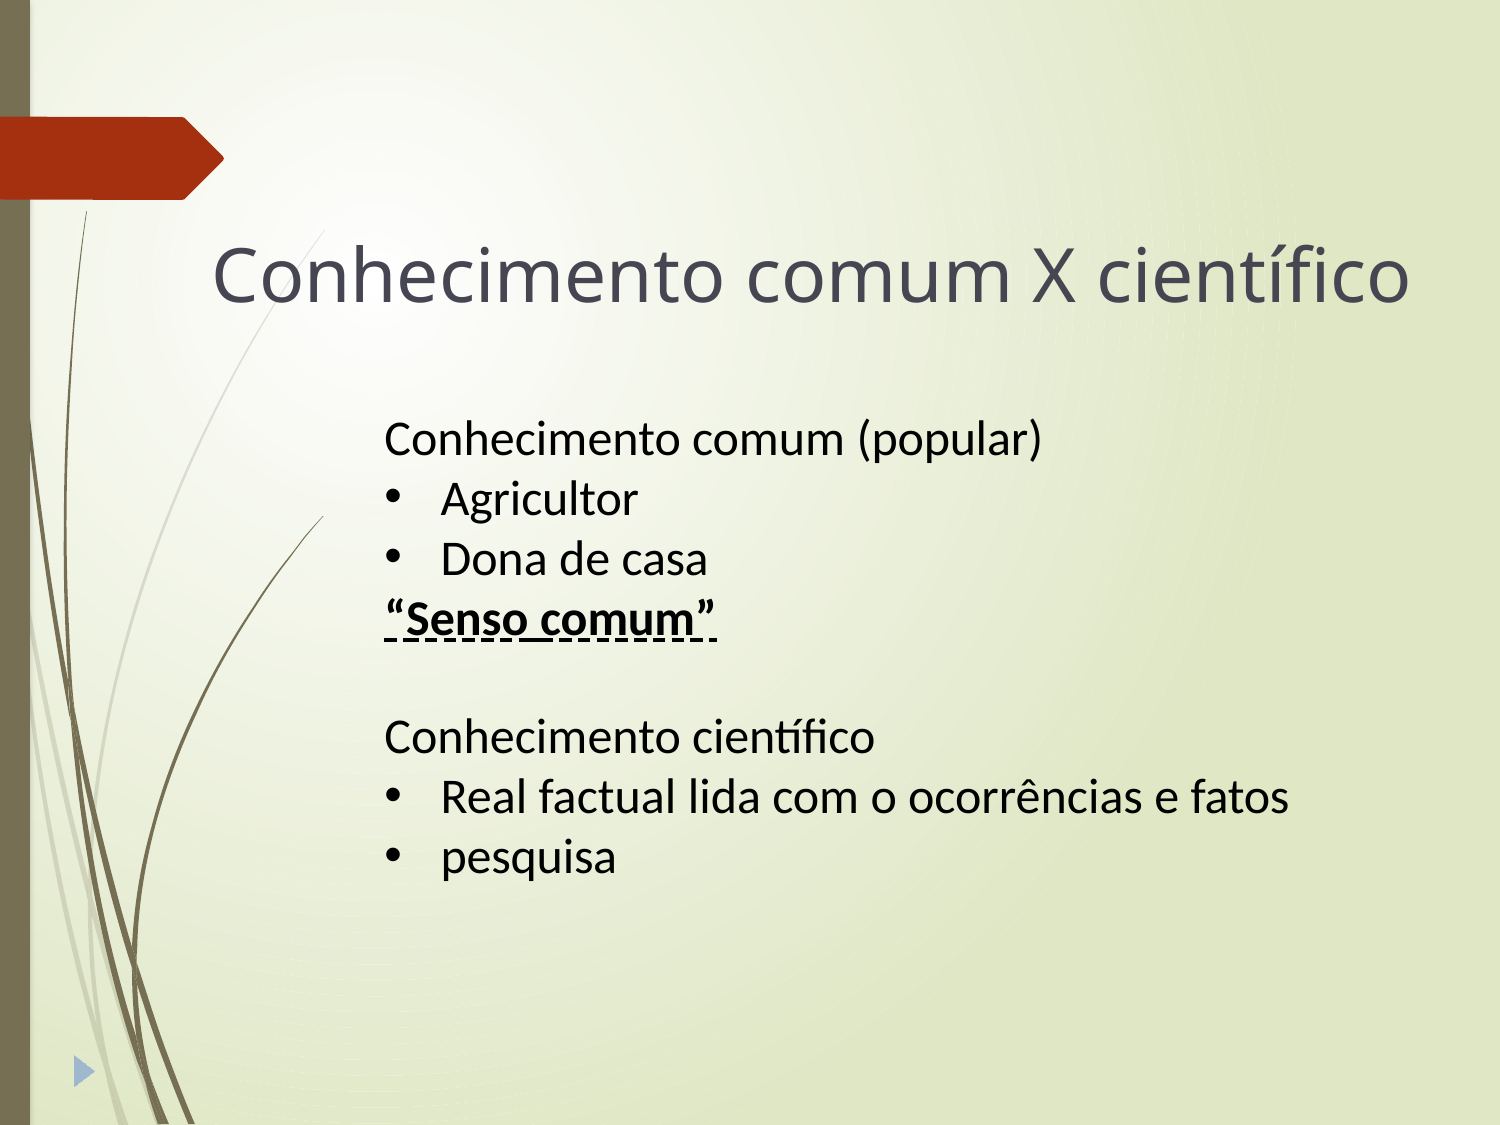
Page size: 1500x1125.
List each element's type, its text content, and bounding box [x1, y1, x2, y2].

text_box Conhecimento comum (popular) Agricultor Dona de casa “Senso comum” Conhecimento científico Real factual lida com o ocorrências e fatos pesquisa [382, 402, 1292, 884]
picture [74, 1054, 95, 1087]
title Conhecimento comum X científico [209, 224, 1465, 415]
